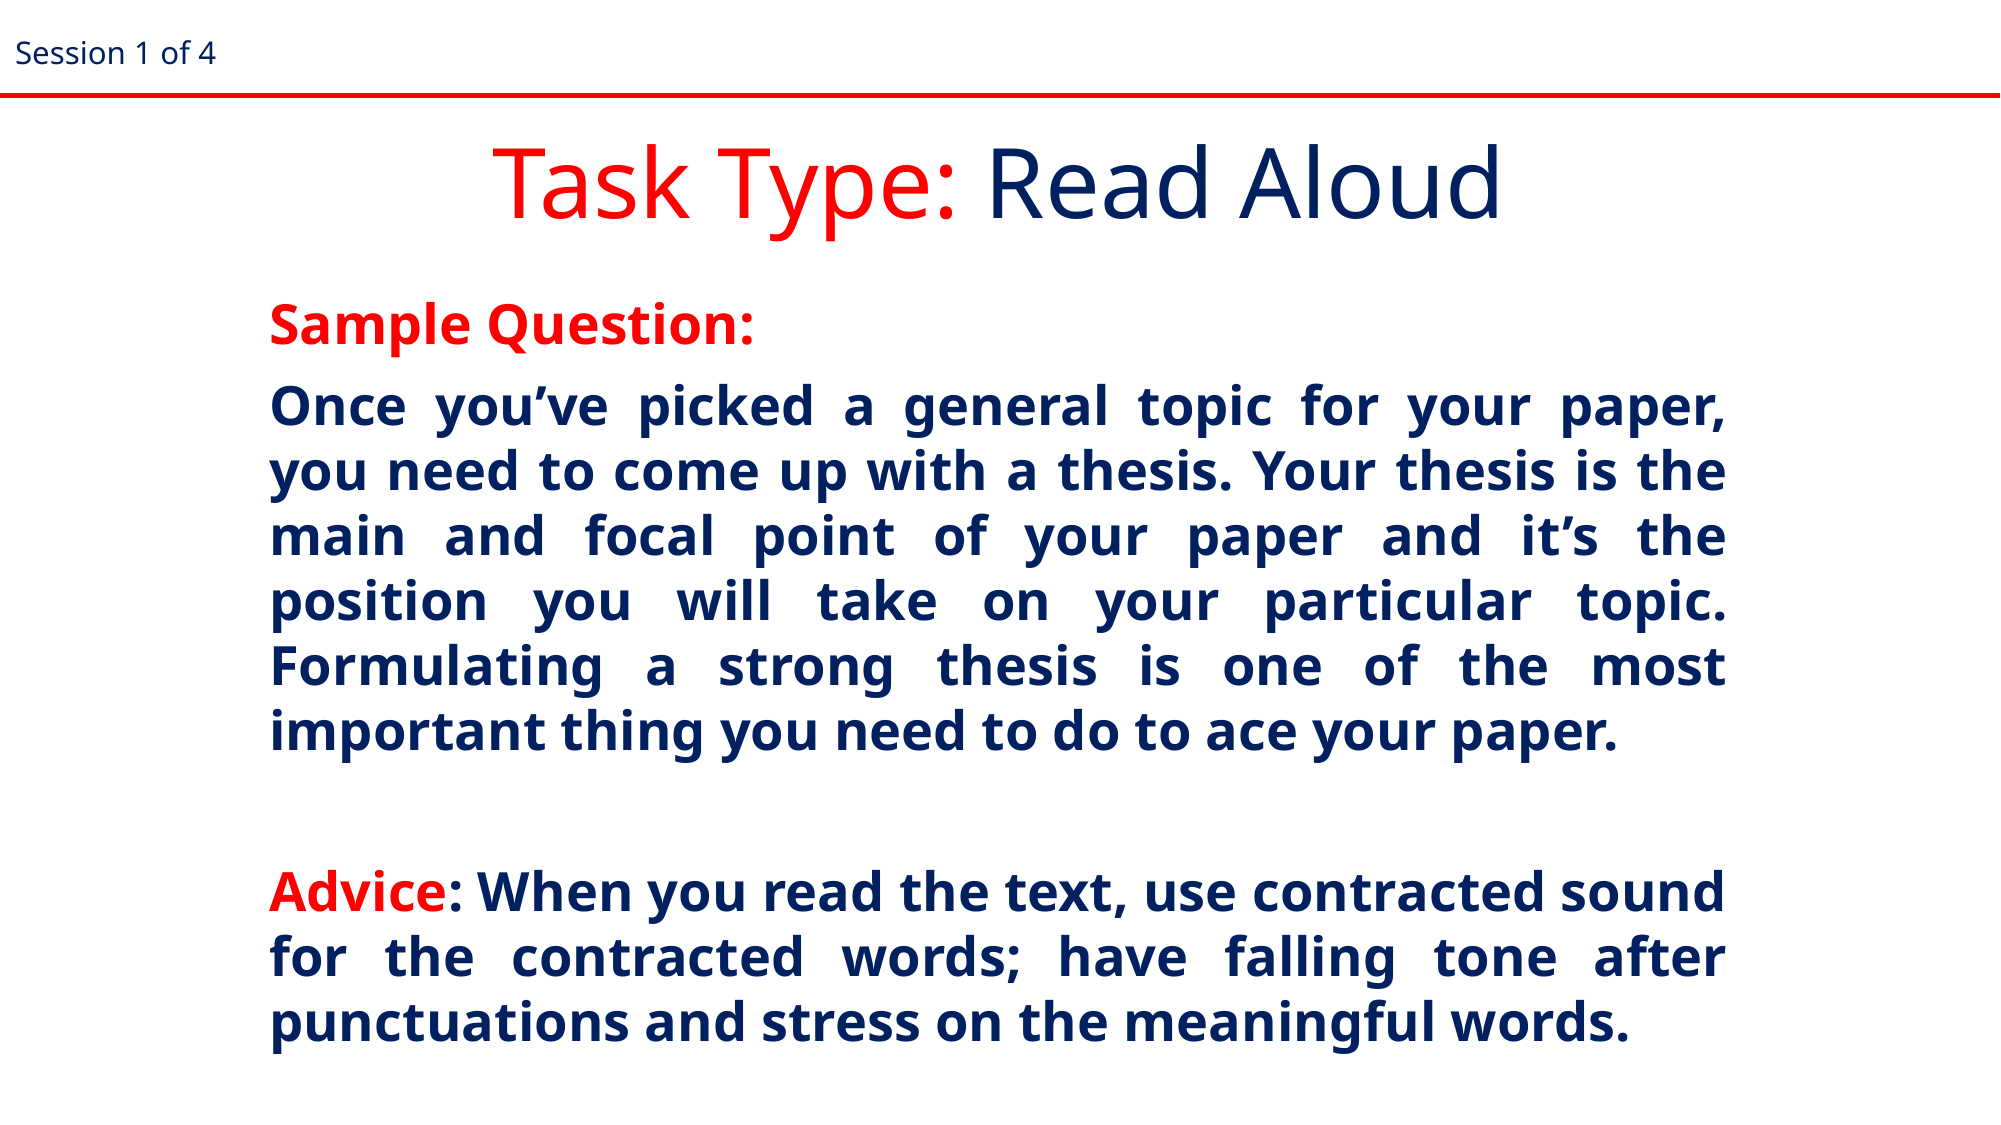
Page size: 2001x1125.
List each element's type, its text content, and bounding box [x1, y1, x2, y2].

text_box Task Type: Read Aloud [249, 118, 1750, 257]
subtitle Session 1 of 4 [0, 28, 290, 80]
text_box Sample Question: Once you’ve picked a general topic for your paper, you need to come up with a thesis. Your thesis is the main and focal point of your paper and it’s the position you will take on your particular topic. Formulating a strong thesis is one of the most important thing you need to do to ace your paper. Advice: When you read the text, use contracted sound for the contracted words; have falling tone after punctuations and stress on the meaningful words. [249, 279, 1750, 1125]
